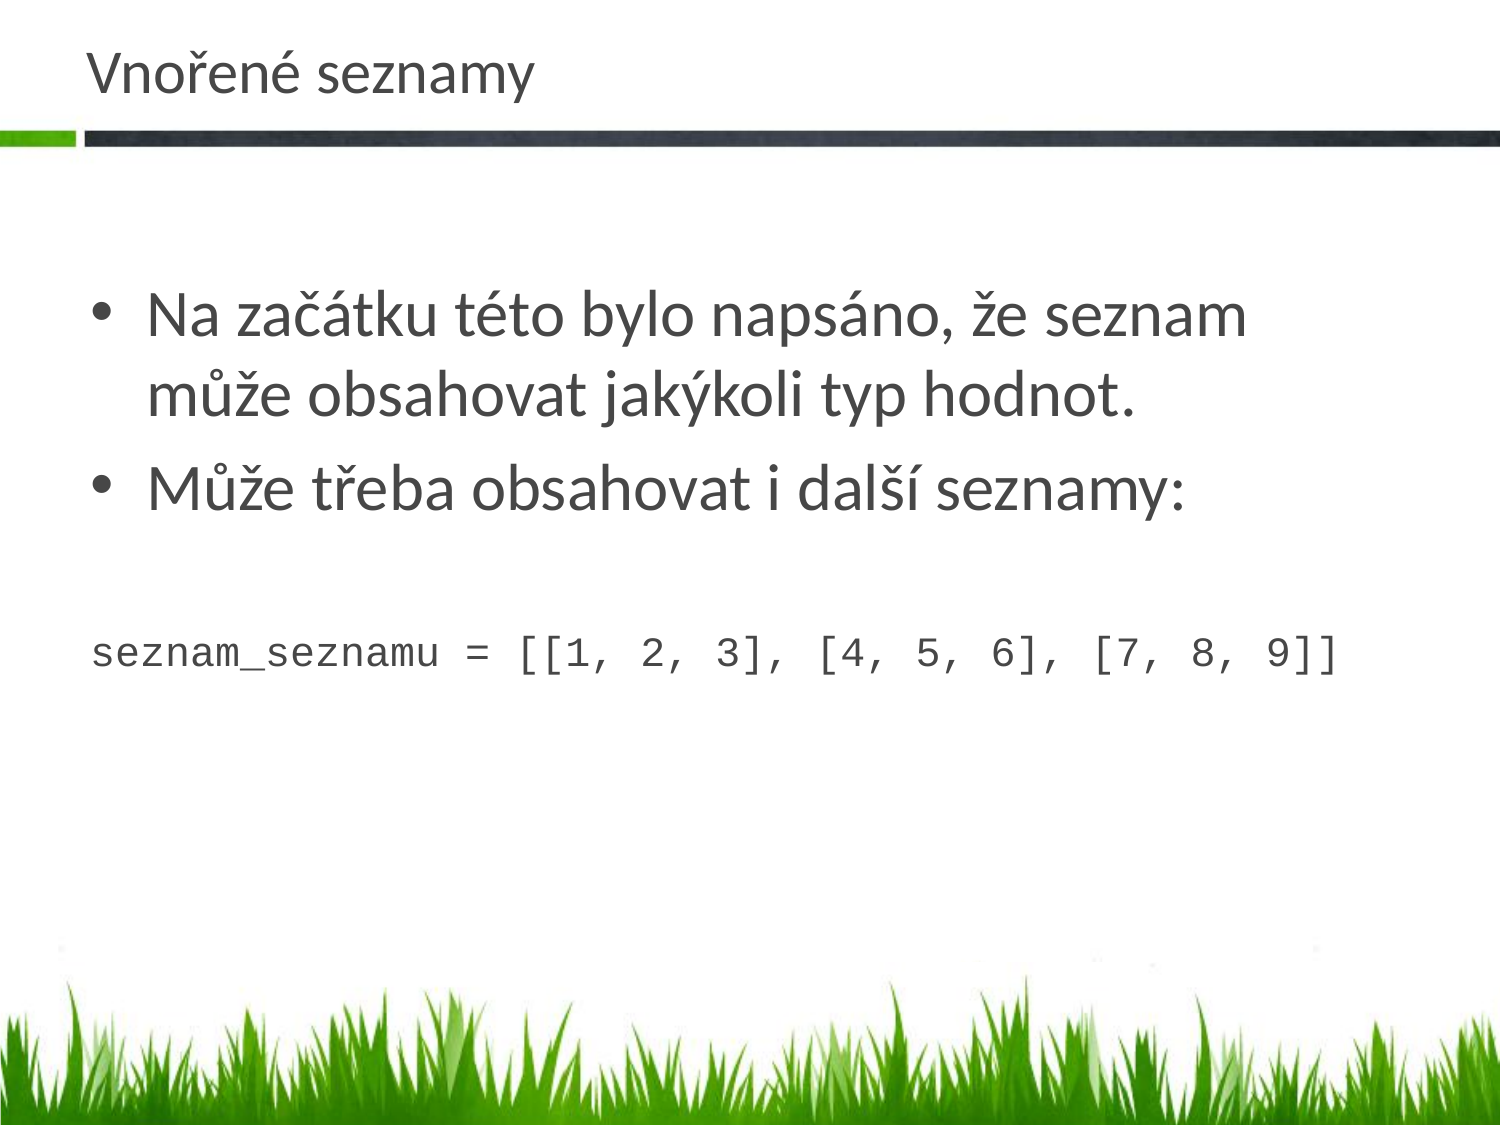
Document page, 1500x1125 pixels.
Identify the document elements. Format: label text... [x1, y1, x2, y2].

list Na začátku této bylo napsáno, že seznam může obsahovat jakýkoli typ hodnot. Může třeba obsahovat i další seznamy: seznam_seznamu = [[1, 2, 3], [4, 5, 6], [7, 8, 9]] [75, 262, 1425, 1005]
title Vnořené seznamy [71, 12, 1450, 125]
picture [0, 0, 1500, 1125]
